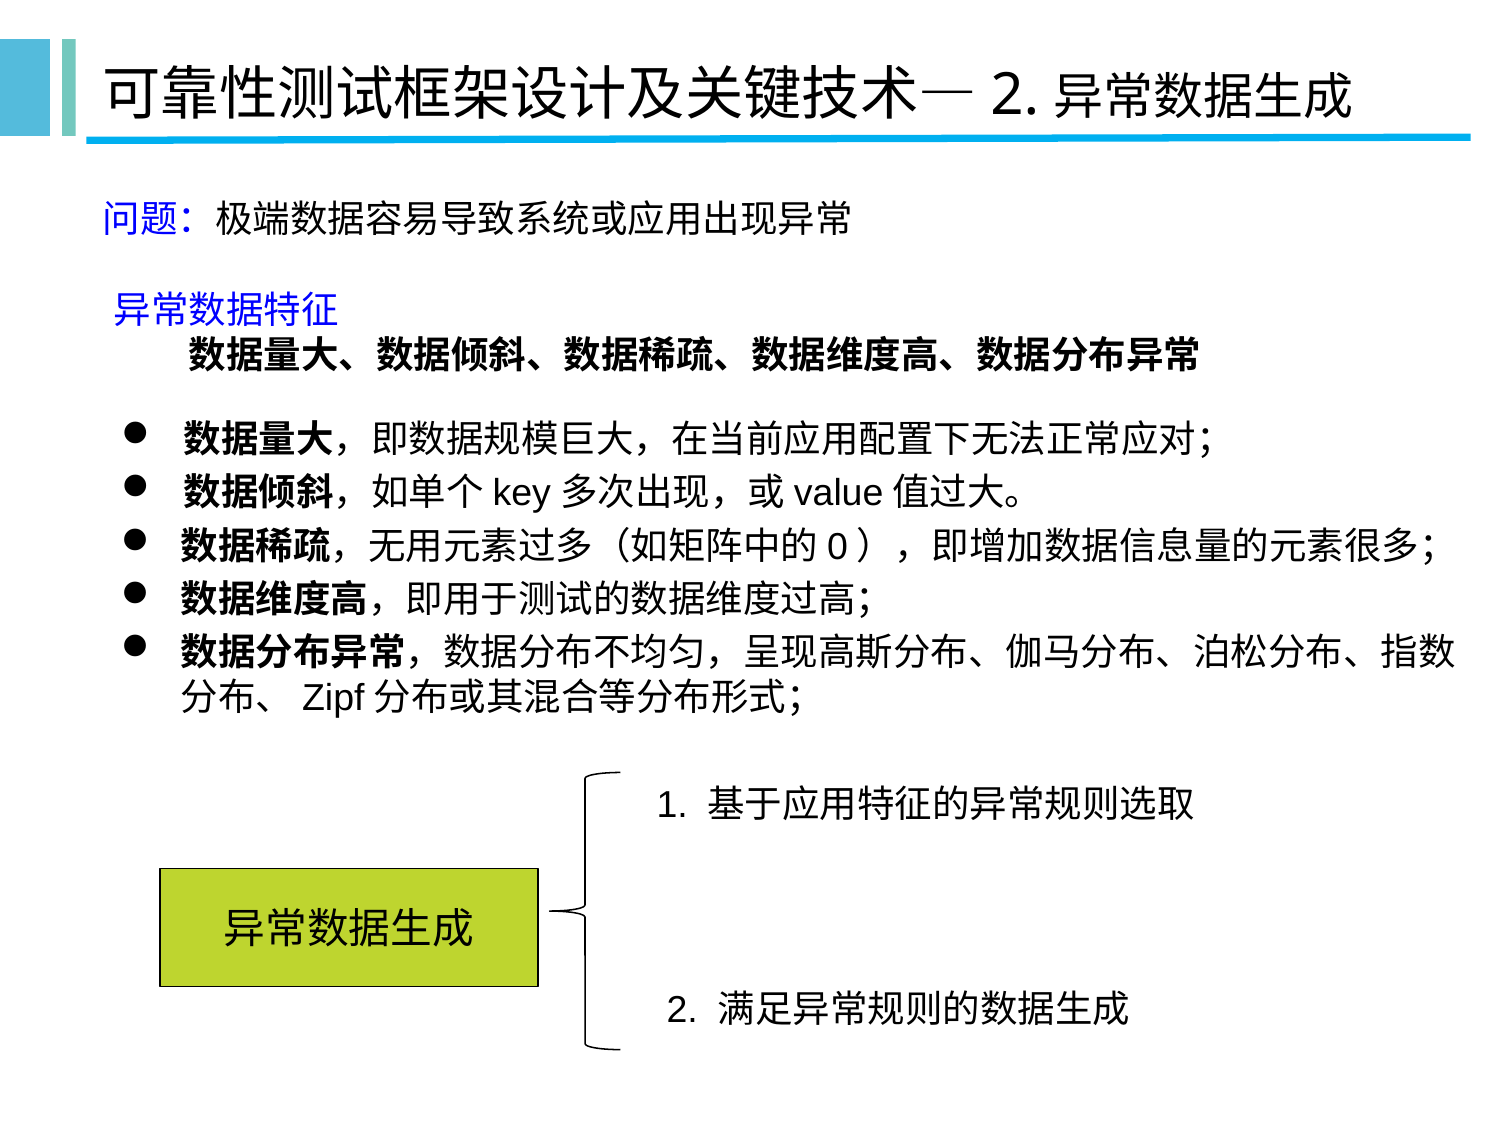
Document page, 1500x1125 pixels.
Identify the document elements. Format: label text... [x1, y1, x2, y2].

text_box 数据量大，即数据规模巨大，在当前应用配置下无法正常应对； 数据倾斜，如单个key多次出现，或value值过大。 数据稀疏，无用元素过多（如矩阵中的0），即增加数据信息量的元素很多； 数据维度高，即用于测试的数据维度过高； 数据分布异常，数据分布不均匀，呈现高斯分布、伽马分布、泊松分布、指数分布、Zipf分布或其混合等分布形式； [47, 407, 1487, 726]
text_box 问题：极端数据容易导致系统或应用出现异常 [88, 187, 868, 248]
text_box 异常数据特征 数据量大、数据倾斜、数据稀疏、数据维度高、数据分布异常 [98, 279, 1415, 384]
title 可靠性测试框架设计及关键技术—2.异常数据生成 [87, 39, 1426, 136]
text_box 1. 基于应用特征的异常规则选取 [641, 772, 1302, 833]
text_box 2. 满足异常规则的数据生成 [651, 977, 1281, 1038]
text_box 异常数据生成 [159, 868, 538, 987]
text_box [86, 137, 1471, 141]
text_box [549, 772, 621, 1050]
